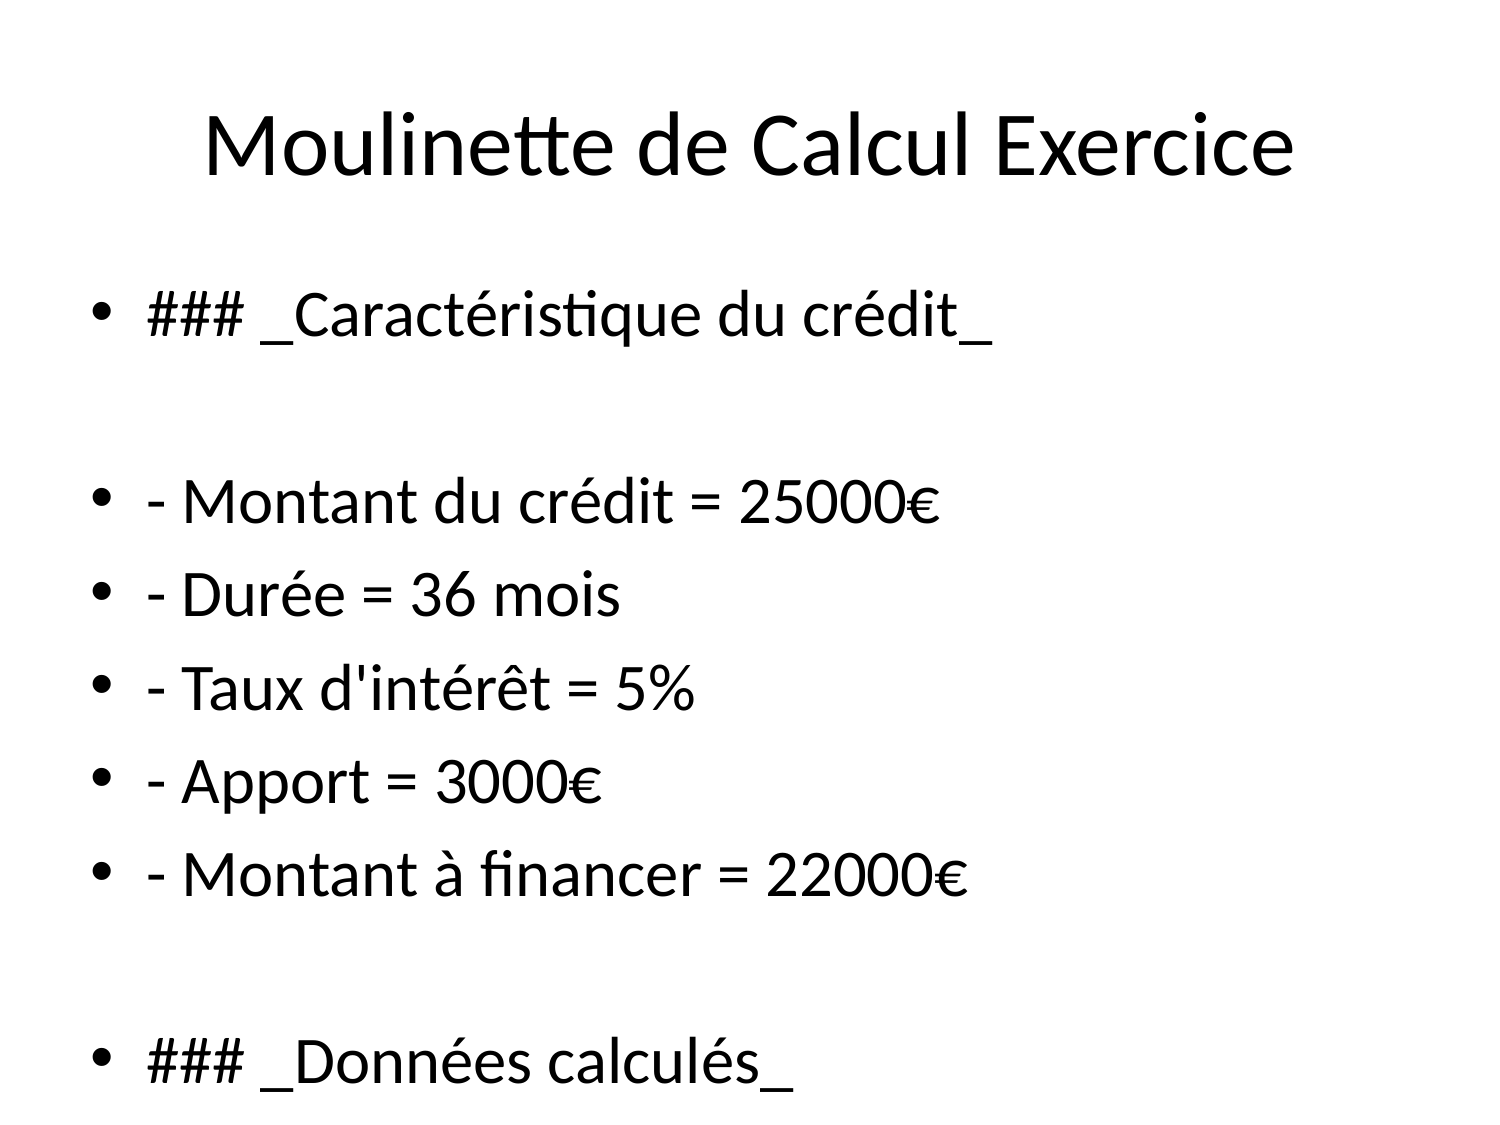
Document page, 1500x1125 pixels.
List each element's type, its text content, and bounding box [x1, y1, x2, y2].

list ### _Caractéristique du crédit_ - Montant du crédit = 25000€ - Durée = 36 mois - Taux d'intérêt = 5% - Apport = 3000€ - Montant à financer = 22000€ ### _Données calculés_ - Montant échéance = 659, 36€ - Taux périodique = 0,416667 | No | CRD | Intérêt | Échéance | Mensualité | | ------ | -------- | ------- | -------- | ---------- | | 1 | 22000 | 91.67 | 567.33 | 659 | | 2 | 21432.67 | 89.3 | 569.7 | 659 | | 3 | 20862.97 | 86.93 | 572.07 | 659 | | 4 | 20290.9 | 84.55 | 574.45 | 659 | | 5 | 19716.44 | 82.15 | 576.85 | 659 | | 6 | 19139.6 | 79.75 | 579.25 | 659 | | 7 | 18560.34 | 77.33 | 581.67 | 659 | | 8 | 17978.68 | 74.91 | 584.09 | 659 | | 9 | 17394.59 | 72.48 | 586.52 | 659 | | 10 | 16808.07 | 70.03 | 588.97 | 659 | | 11 | 16219.1 | 67.58 | 591.42 | 659 | | 12 | 15627.68 | 65.12 | 593.88 | 659 | | 13 | 15033.8 | 62.64 | 596.36 | 659 | | 14 | 14437.44 | 60.16 | 598.84 | 659 | | 15 | 13838.59 | 57.66 | 601.34 | 659 | | 16 | 13237.25 | 55.16 | 603.84 | 659 | | 17 | 12633.41 | 52.64 | 606.36 | 659 | | 18 | 12027.05 | 50.11 | 608.89 | 659 | | 19 | 11418.16 | 47.58 | 611.42 | 659 | | 20 | 10806.74 | 45.03 | 613.97 | 659 | | 21 | 10192.76 | 42.47 | 616.53 | 659 | | 22 | 9576.23 | 39.9 | 619.1 | 659 | | 23 | 8957.14 | 37.32 | 621.68 | 659 | | 24 | 8335.46 | 34.73 | 624.27 | 659 | | 25 | 7711.19 | 32.13 | 626.87 | 659 | | 26 | 7084.32 | 29.52 | 629.48 | 659 | | 27 | 6454.84 | 26.9 | 632.1 | 659 | | 28 | 5822.73 | 24.26 | 634.74 | 659 | | 29 | 5187.99 | 21.62 | 637.38 | 659 | | 30 | 4550.61 | 18.96 | 640.04 | 659 | | 31 | 3910.57 | 16.29 | 642.71 | 659 | | 32 | 3267.86 | 13.62 | 645.38 | 659 | | 33 | 2622.48 | 10.93 | 648.07 | 659 | | 34 | 1974.41 | 8.23 | 650.77 | 659 | | 35 | 1323.63 | 5.52 | 653.48 | 659 | | 36 | 670.15 | 2.79 | 670.15 | 659 | [75, 262, 1425, 1005]
title Moulinette de Calcul Exercice [75, 45, 1425, 233]
